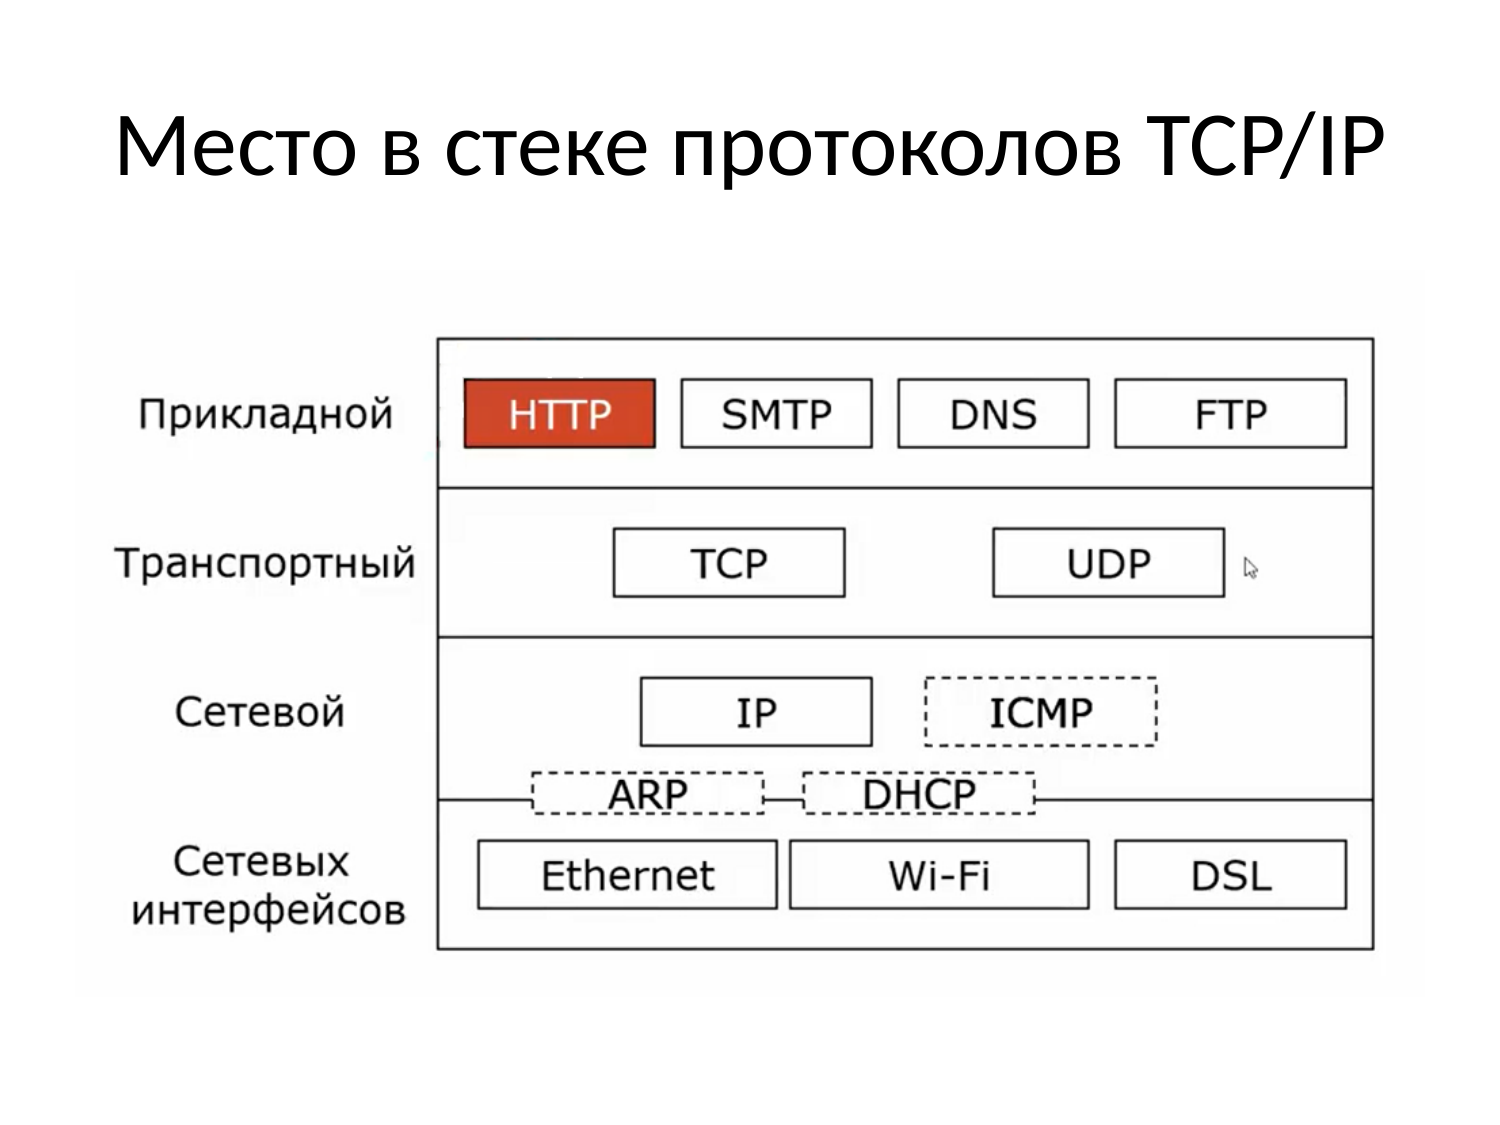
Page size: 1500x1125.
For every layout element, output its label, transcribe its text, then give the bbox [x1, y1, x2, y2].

title Место в стеке протоколов TCP/IP [75, 45, 1425, 233]
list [74, 270, 1426, 998]
